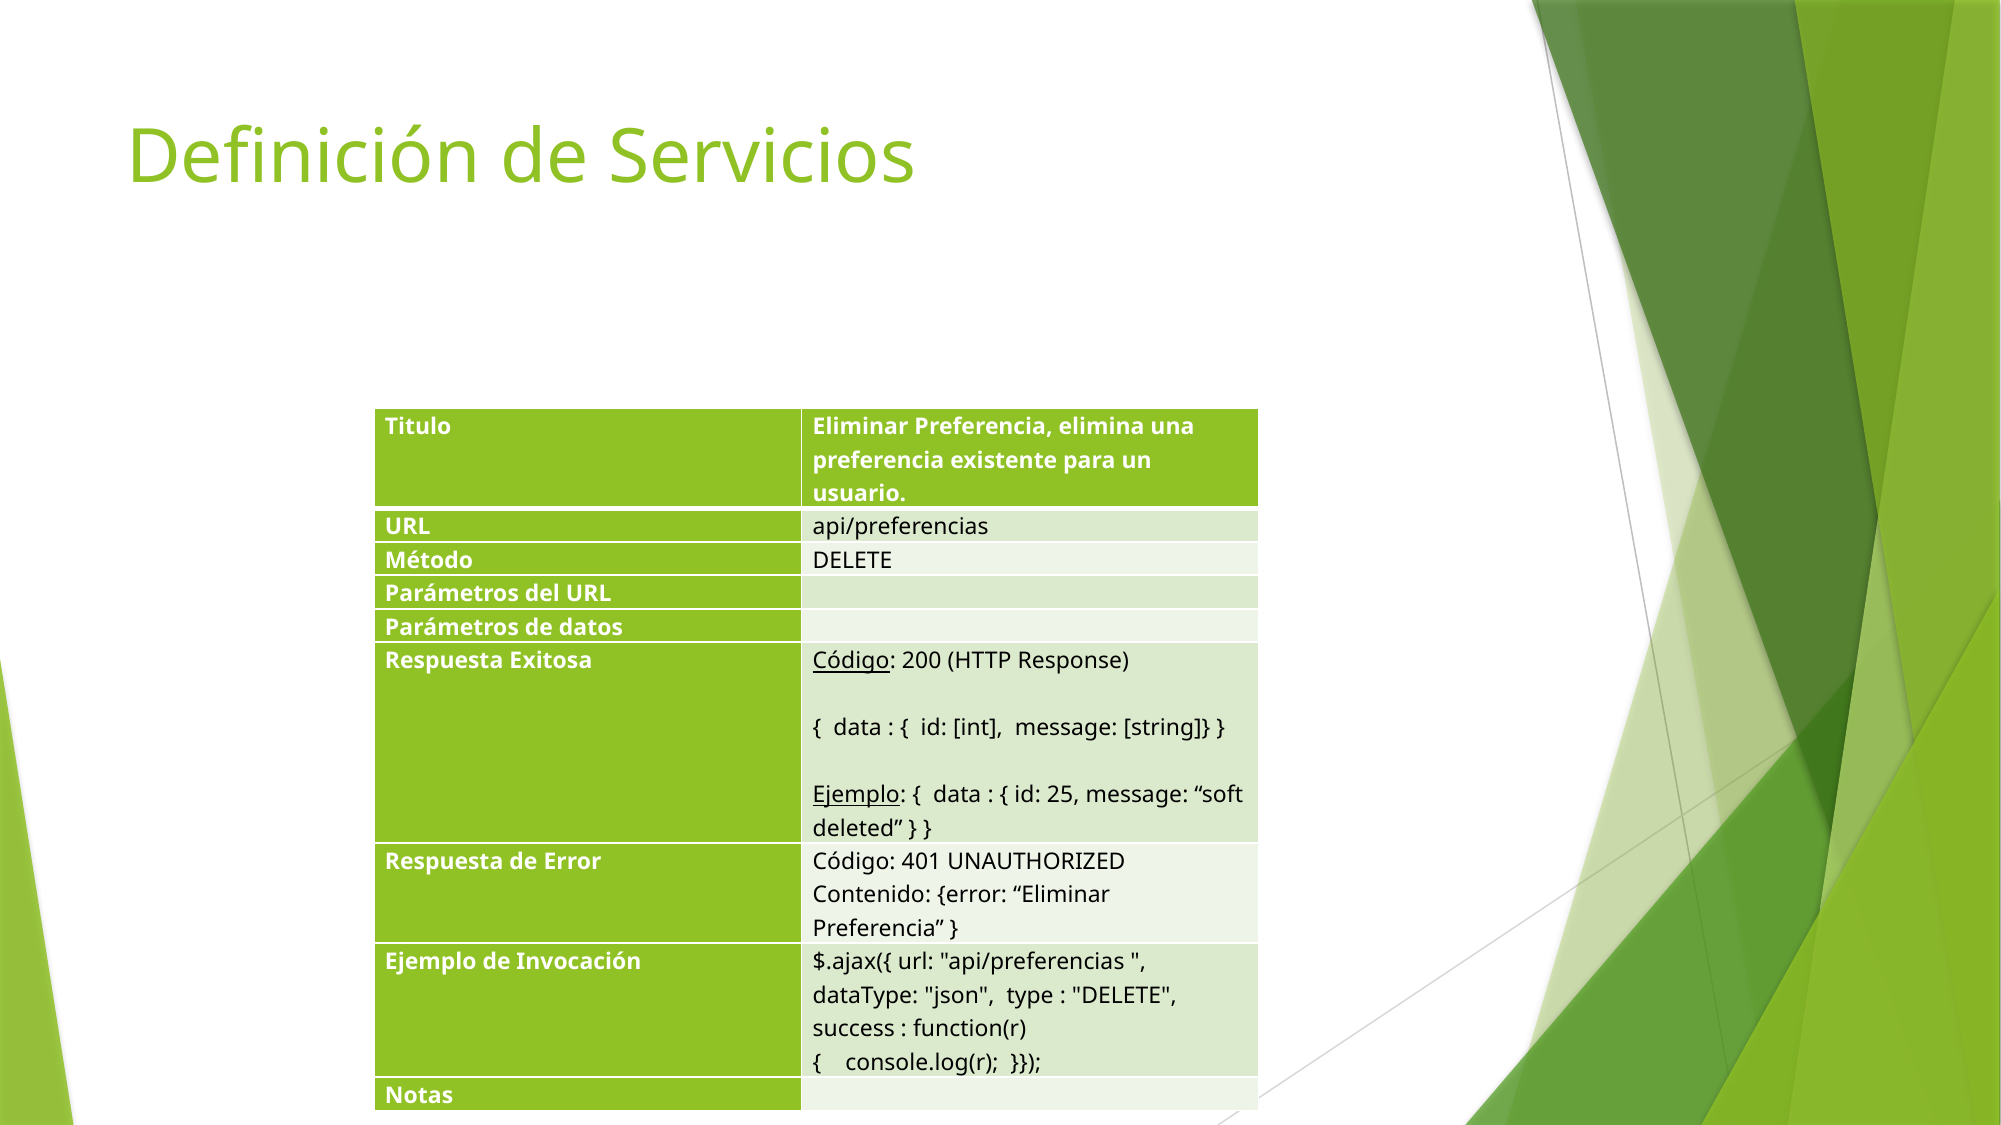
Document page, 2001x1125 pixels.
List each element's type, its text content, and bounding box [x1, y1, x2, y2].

table_cell [802, 576, 1258, 608]
table_header Titulo [375, 409, 801, 506]
table_cell Parámetros del URL [375, 576, 801, 608]
table_cell api/preferencias [802, 511, 1258, 541]
table_cell Método [375, 543, 801, 574]
table_cell URL [375, 511, 801, 541]
table_cell $.ajax({ url: "api/preferencias ", dataType: "json", type : "DELETE", success : function(r) { console.log(r); }}); [802, 944, 1258, 1076]
table_cell Notas [375, 1078, 801, 1110]
table_cell Ejemplo de Invocación [375, 944, 801, 1076]
title Definición de Servicios [111, 99, 1522, 317]
table_cell [802, 610, 1258, 641]
table_cell DELETE [802, 543, 1258, 574]
table_cell Código: 200 (HTTP Response) { data : { id: [int], message: [string]} } Ejemplo: { data : { id: 25, message: “soft deleted” } } [802, 643, 1258, 842]
table_header Eliminar Preferencia, elimina una preferencia existente para un usuario. [802, 409, 1258, 506]
table_cell [802, 1078, 1258, 1110]
table_cell Parámetros de datos [375, 610, 801, 641]
table_cell Respuesta Exitosa [375, 643, 801, 842]
table_cell Código: 401 UNAUTHORIZED Contenido: {error: “Eliminar Preferencia” } [802, 844, 1258, 942]
table_cell Respuesta de Error [375, 844, 801, 942]
